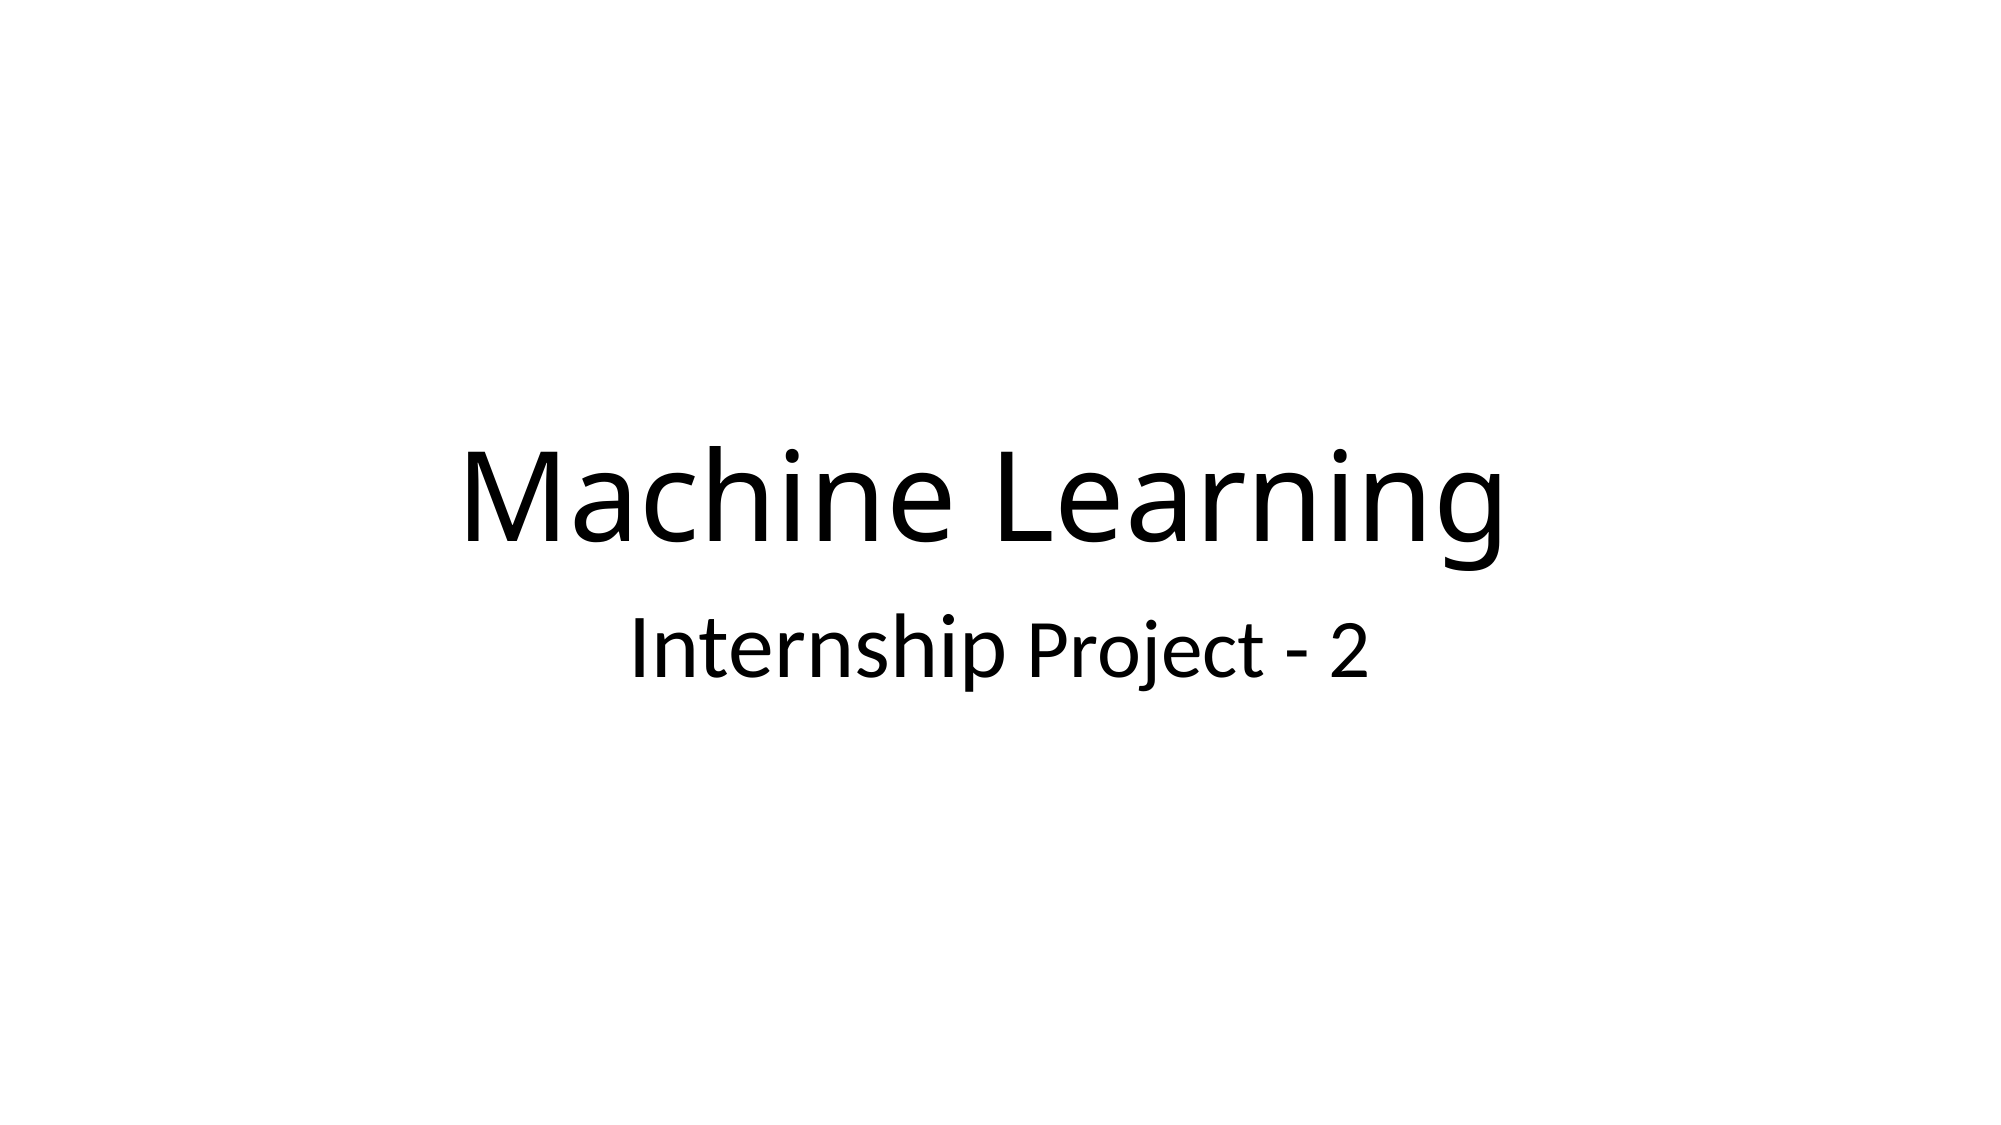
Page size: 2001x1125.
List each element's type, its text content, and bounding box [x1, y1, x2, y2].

subtitle Internship Project - 2 [249, 590, 1750, 863]
title Machine Learning [249, 184, 1750, 576]
